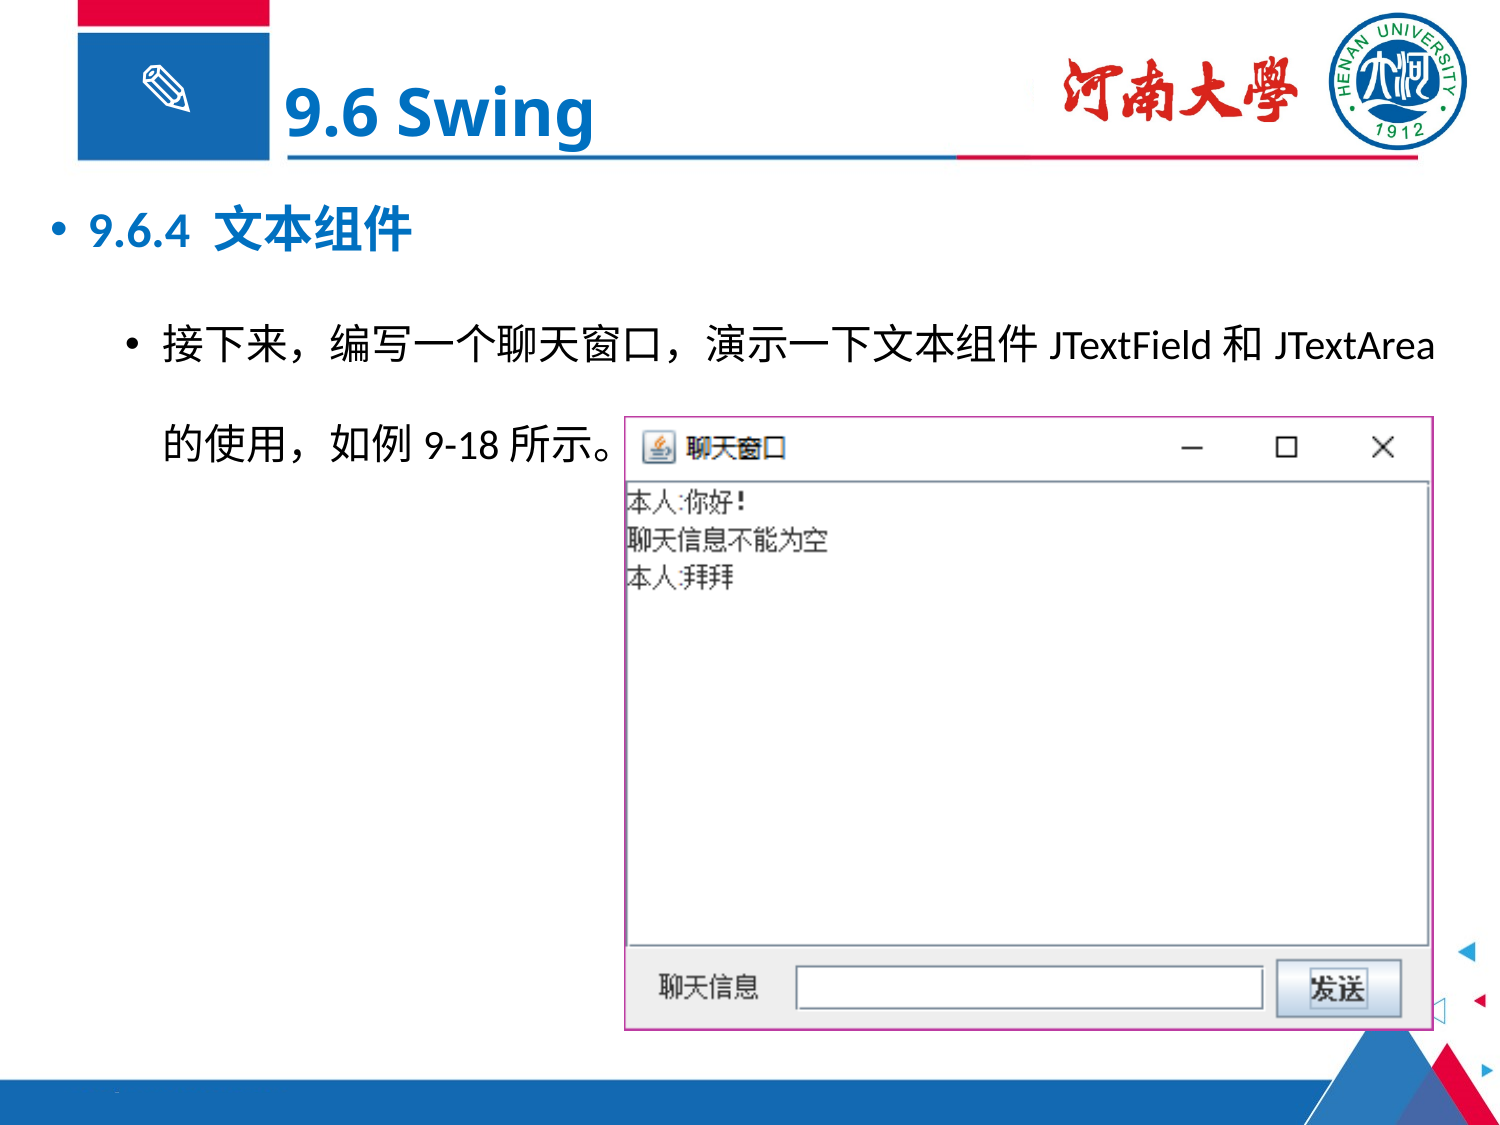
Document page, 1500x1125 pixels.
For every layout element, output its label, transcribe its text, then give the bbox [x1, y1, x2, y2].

text_box 9.6 Swing [269, 63, 1081, 156]
picture [0, 0, 1500, 1125]
list 9.6.4 文本组件 接下来，编写一个聊天窗口，演示一下文本组件JTextField和JTextArea的使用，如例9-18所示。 [35, 160, 1458, 991]
